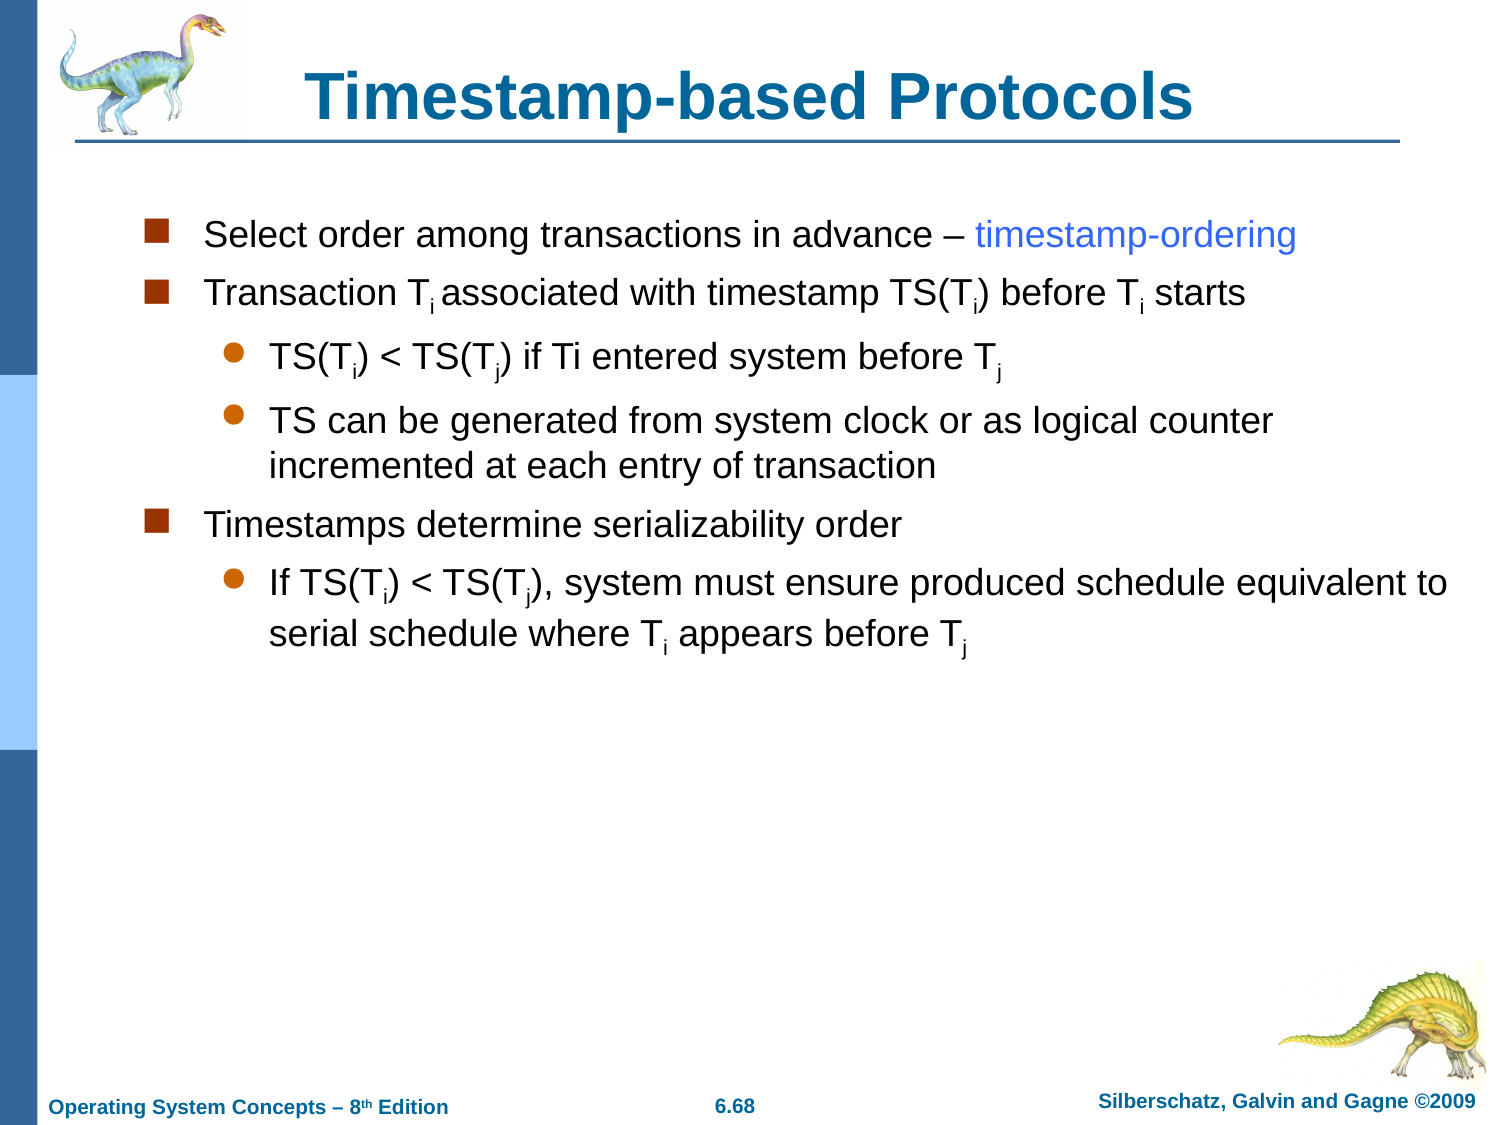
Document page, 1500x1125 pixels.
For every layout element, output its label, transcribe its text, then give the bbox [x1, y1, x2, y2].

picture [1275, 959, 1486, 1090]
title Timestamp-based Protocols [74, 45, 1426, 141]
list Select order among transactions in advance – timestamp-ordering Transaction Ti associated with timestamp TS(Ti) before Ti starts TS(Ti) < TS(Tj) if Ti entered system before Tj TS can be generated from system clock or as logical counter incremented at each entry of transaction Timestamps determine serializability order If TS(Ti) < TS(Tj), system must ensure produced schedule equivalent to serial schedule where Ti appears before Tj [132, 202, 1483, 946]
picture [1415, 1093, 1423, 1098]
picture [46, 0, 244, 149]
